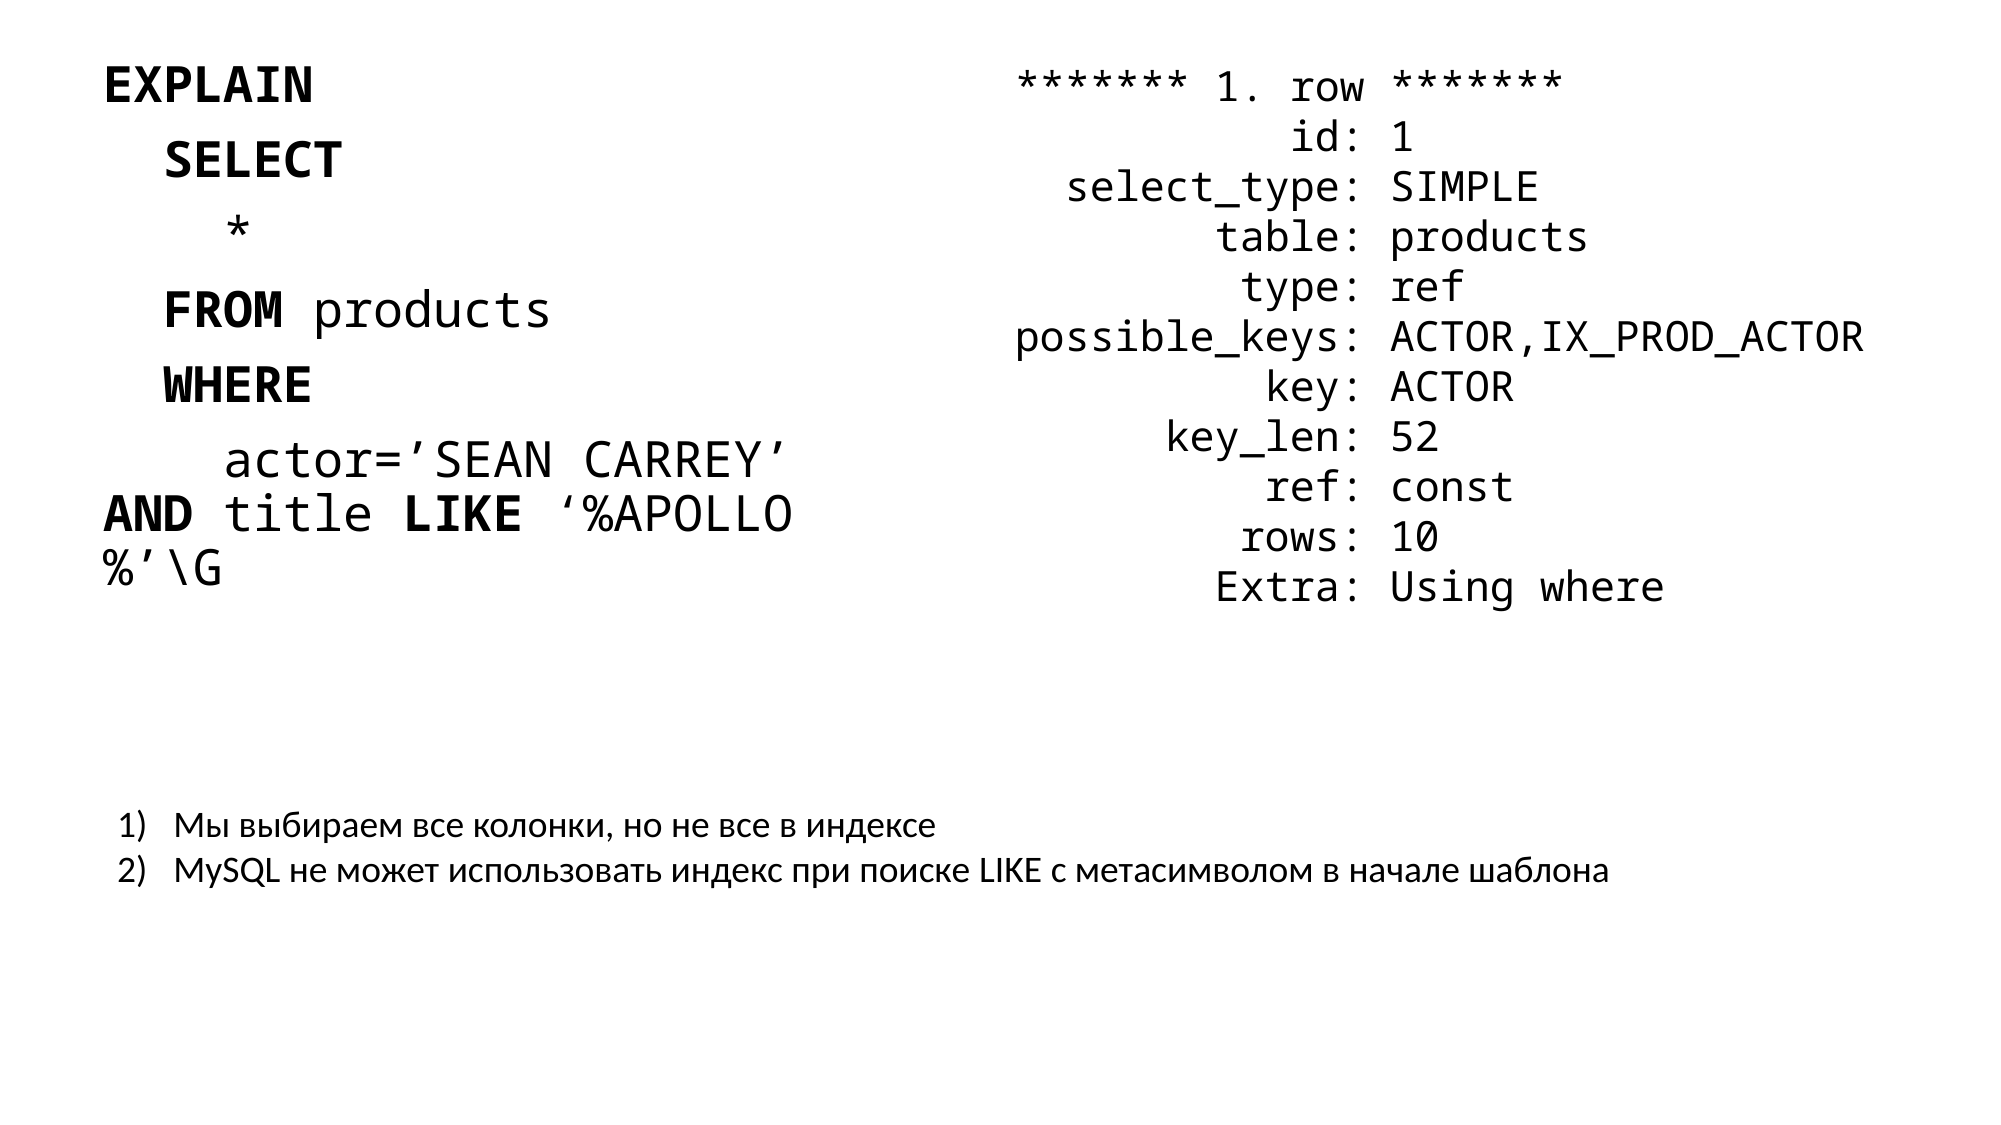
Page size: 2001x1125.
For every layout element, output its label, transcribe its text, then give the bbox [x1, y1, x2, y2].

text_box ******* 1. row ******* id: 1 select_type: SIMPLE table: products type: ref possible_keys: ACTOR,IX_PROD_ACTOR key: ACTOR key_len: 52 ref: const rows: 10 Extra: Using where [999, 52, 2000, 618]
text_box Мы выбираем все колонки, но не все в индексе MySQL не может использовать индекс при поиске LIKE с метасимволом в начале шаблона [102, 792, 1743, 898]
list EXPLAIN SELECT * FROM products WHERE actor=’SEAN CARREY’ AND title LIKE ‘%APOLLO%’\G [88, 52, 894, 766]
